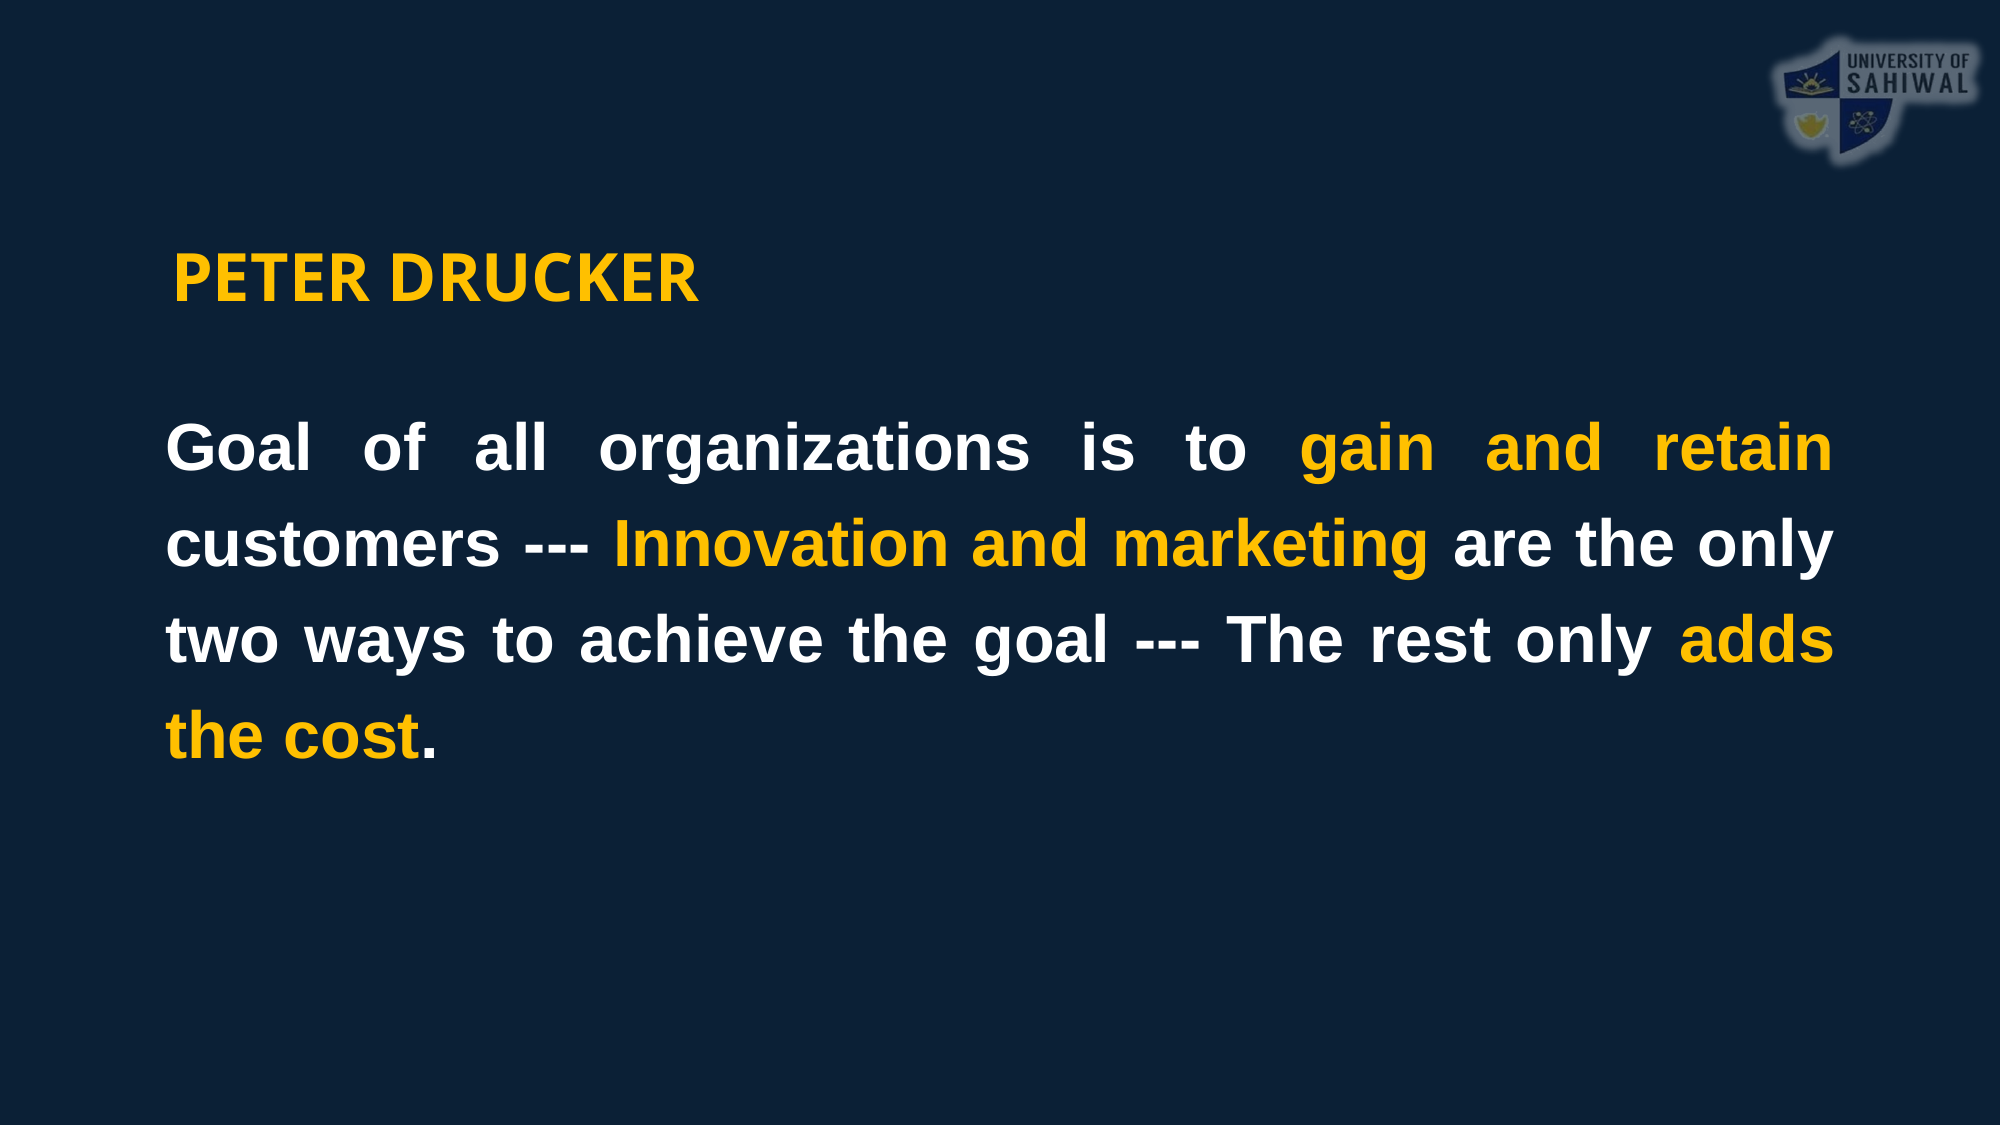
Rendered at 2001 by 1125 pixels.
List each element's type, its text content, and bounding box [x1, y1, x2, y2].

picture [1747, 0, 2000, 208]
list PETER DRUCKER Goal of all organizations is to gain and retain customers --- Innovation and marketing are the only two ways to achieve the goal --- The rest only adds the cost. [150, 211, 1850, 914]
